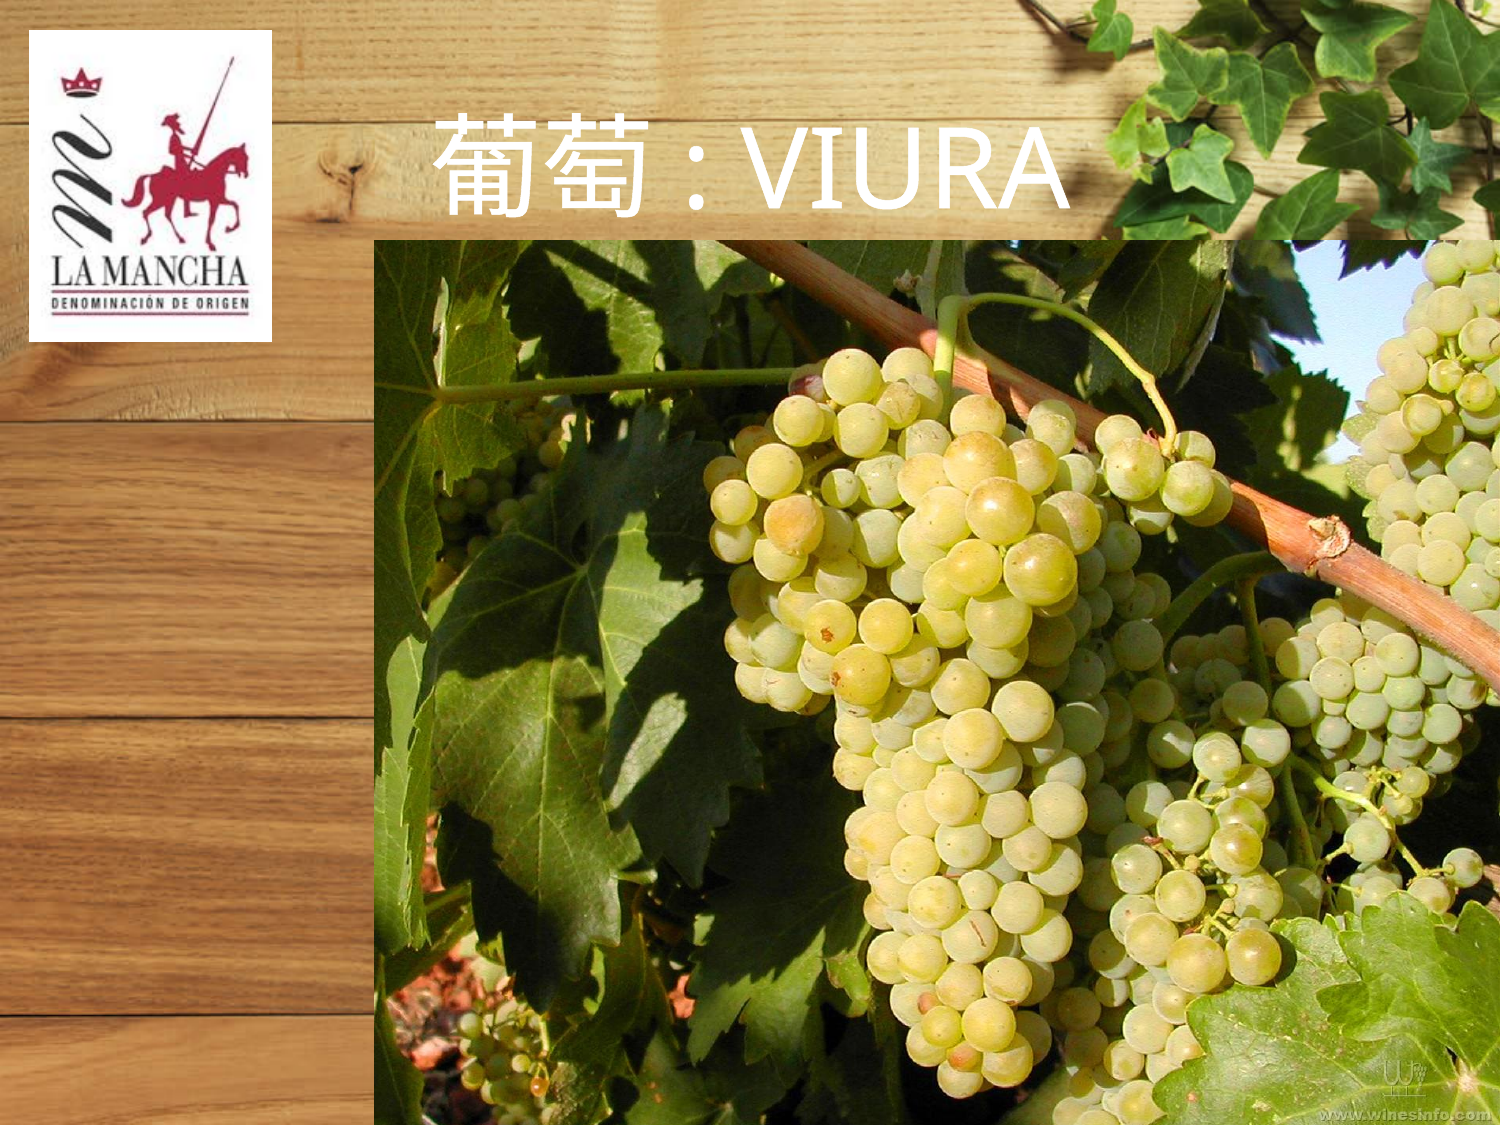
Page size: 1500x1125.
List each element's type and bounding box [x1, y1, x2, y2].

picture [0, 0, 1500, 1125]
list [29, 30, 272, 343]
